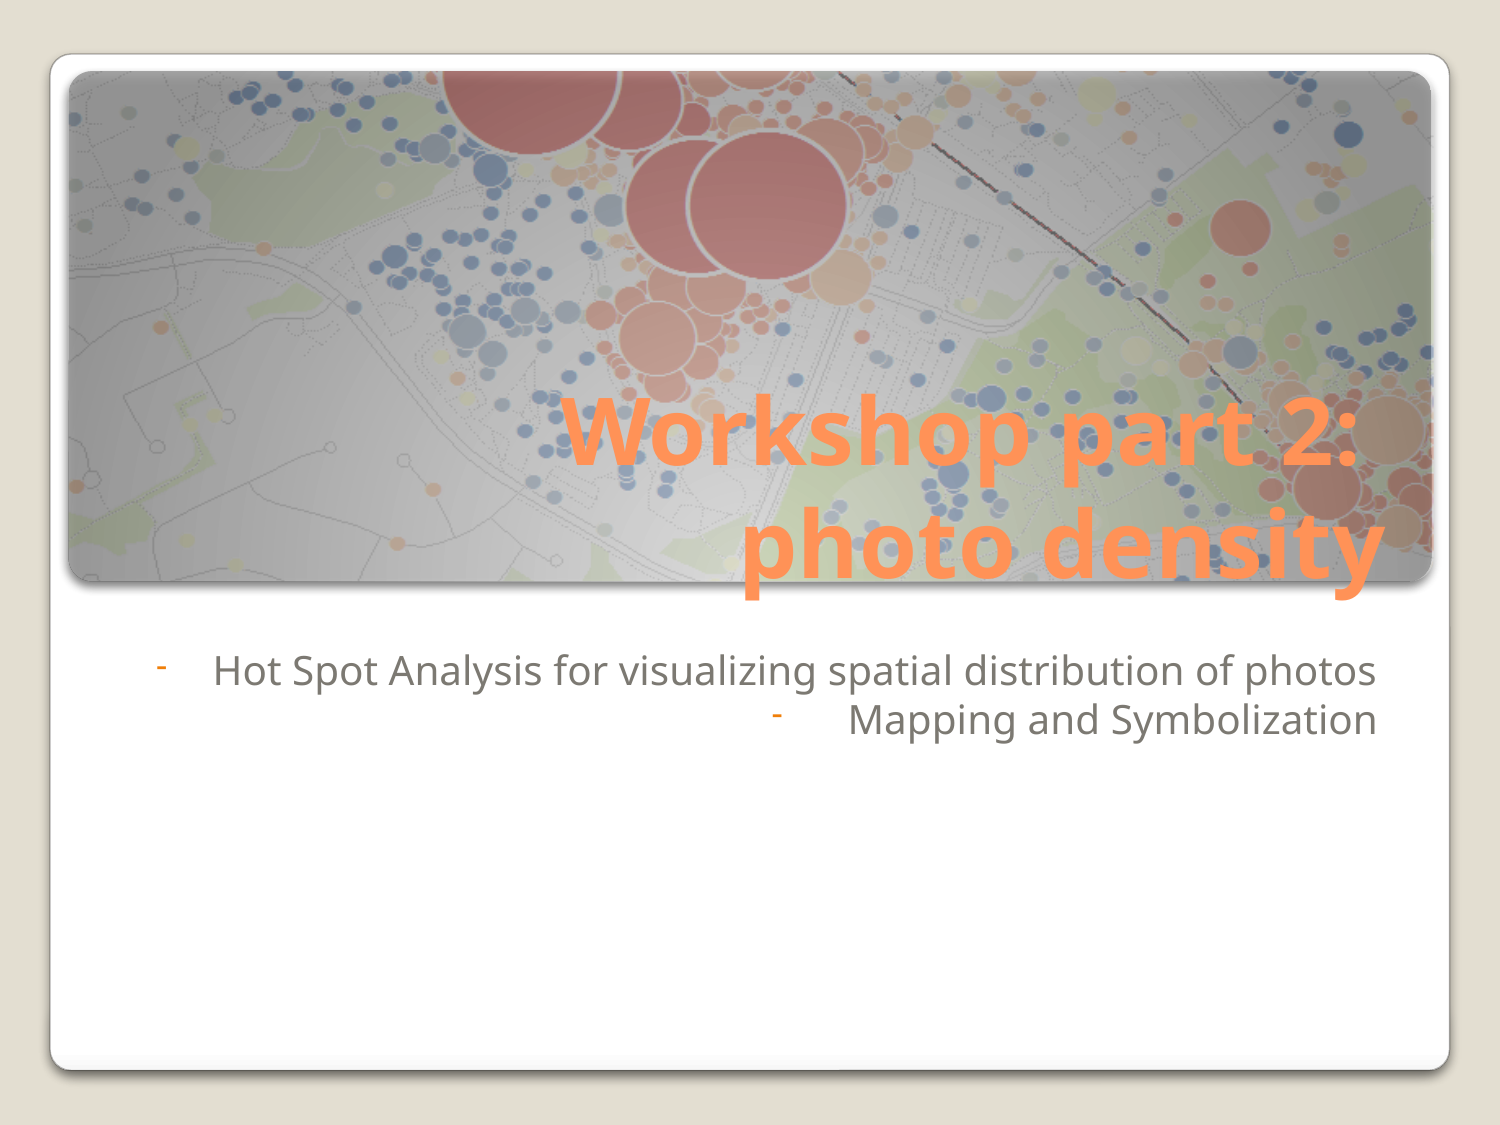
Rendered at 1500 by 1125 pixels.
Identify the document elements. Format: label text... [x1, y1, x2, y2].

subtitle Hot Spot Analysis for visualizing spatial distribution of photos Mapping and Symbolization [118, 645, 1394, 796]
title Workshop part 2: photo density [118, 304, 1394, 605]
text_box [65, 68, 1437, 585]
